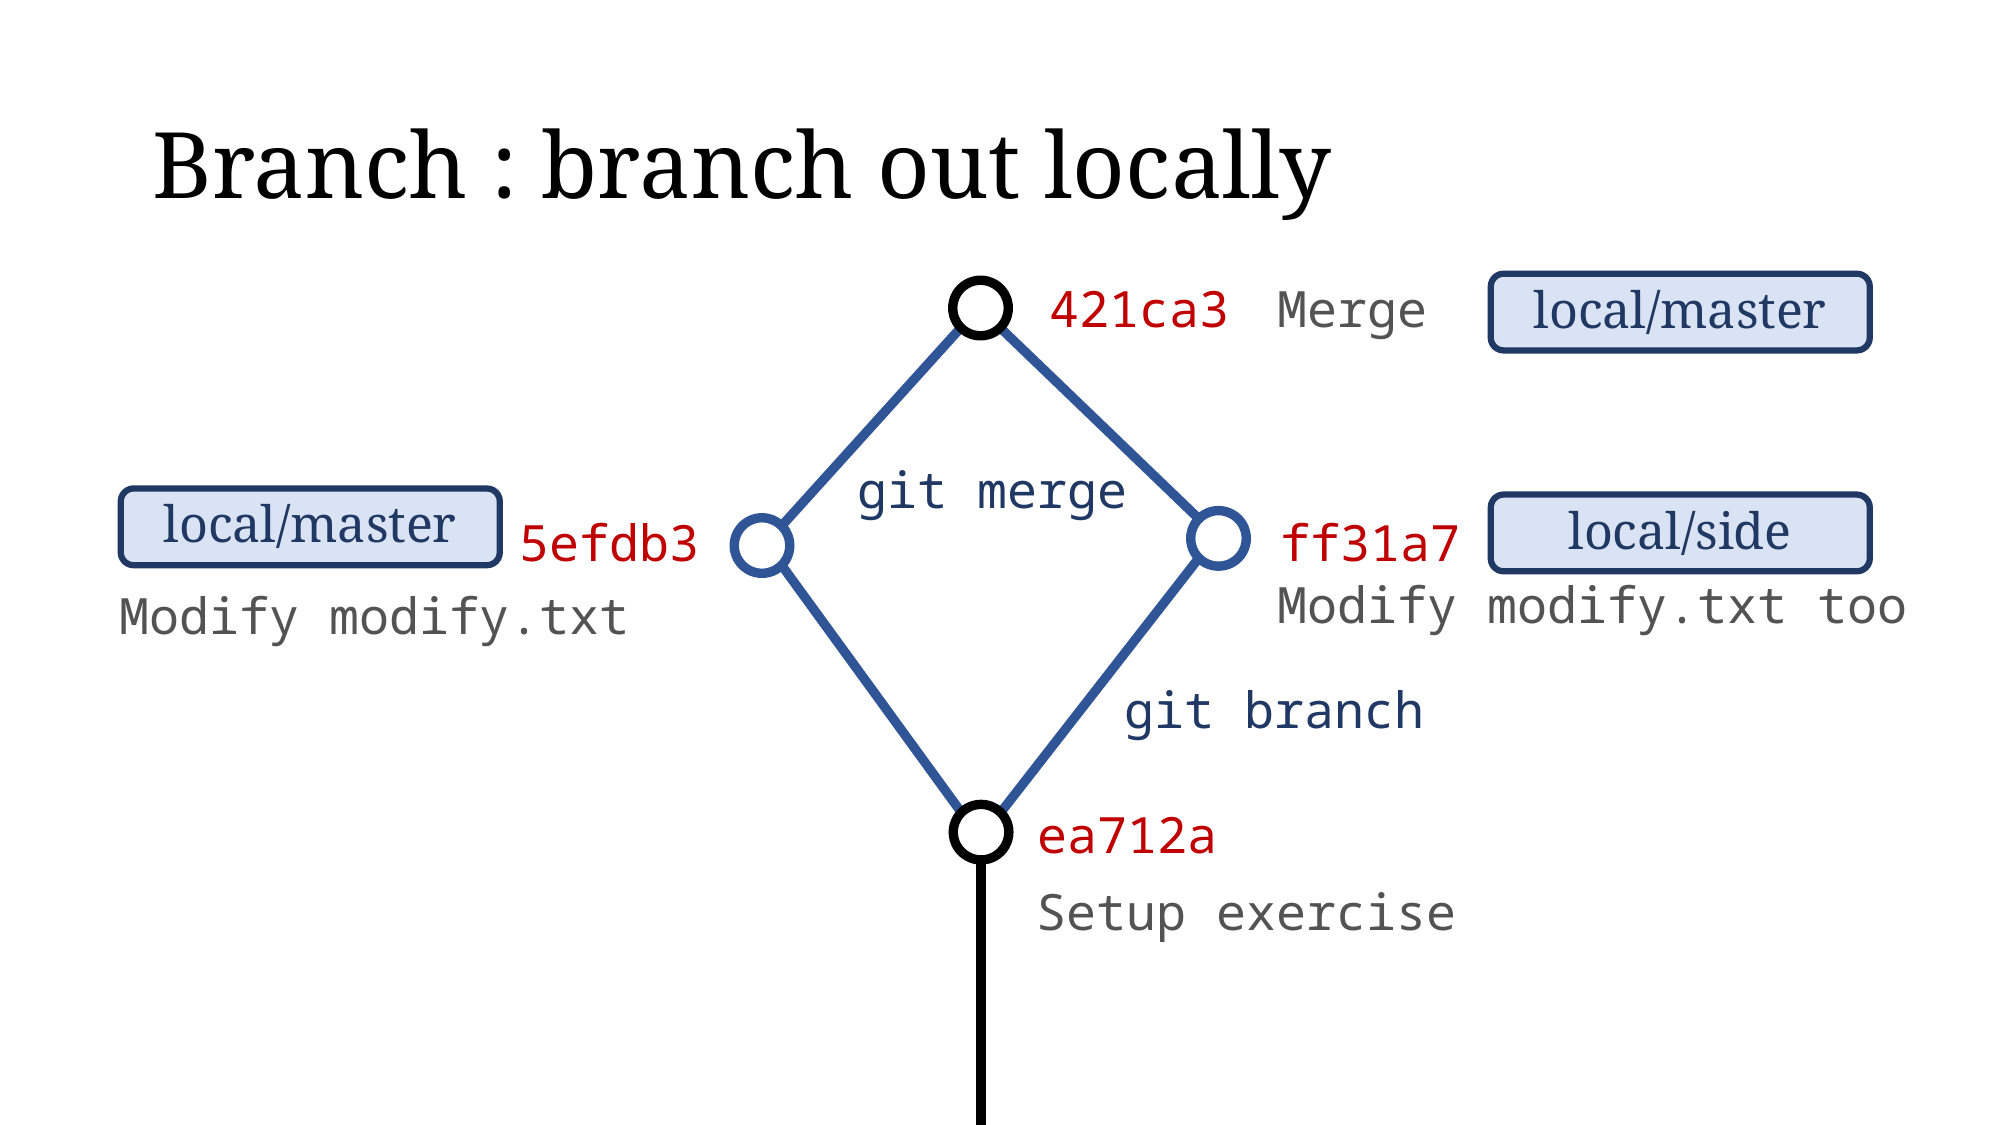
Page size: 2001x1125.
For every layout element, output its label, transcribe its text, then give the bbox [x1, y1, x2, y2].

text_box ea712a [1022, 802, 1244, 879]
text_box [733, 516, 791, 575]
text_box ff31a7 [1265, 510, 1487, 587]
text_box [1000, 327, 1199, 519]
text_box git branch [1199, 685, 1440, 762]
text_box local/master [1490, 273, 1870, 351]
text_box local/side [1490, 494, 1870, 572]
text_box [781, 565, 962, 813]
text_box git merge [826, 465, 1158, 542]
text_box local/master [120, 488, 500, 566]
text_box [1189, 509, 1248, 568]
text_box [781, 327, 961, 526]
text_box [1000, 558, 1199, 813]
text_box [951, 279, 1010, 337]
title Branch : branch out locally [137, 59, 1863, 278]
text_box Merge [1277, 277, 1979, 354]
text_box [952, 803, 1010, 861]
text_box 421ca3 [1034, 277, 1255, 354]
text_box Setup exercise [1036, 880, 1738, 957]
text_box Modify modify.txt too [1277, 572, 1979, 650]
text_box 5efdb3 [493, 510, 715, 583]
text_box Modify modify.txt [119, 583, 781, 661]
